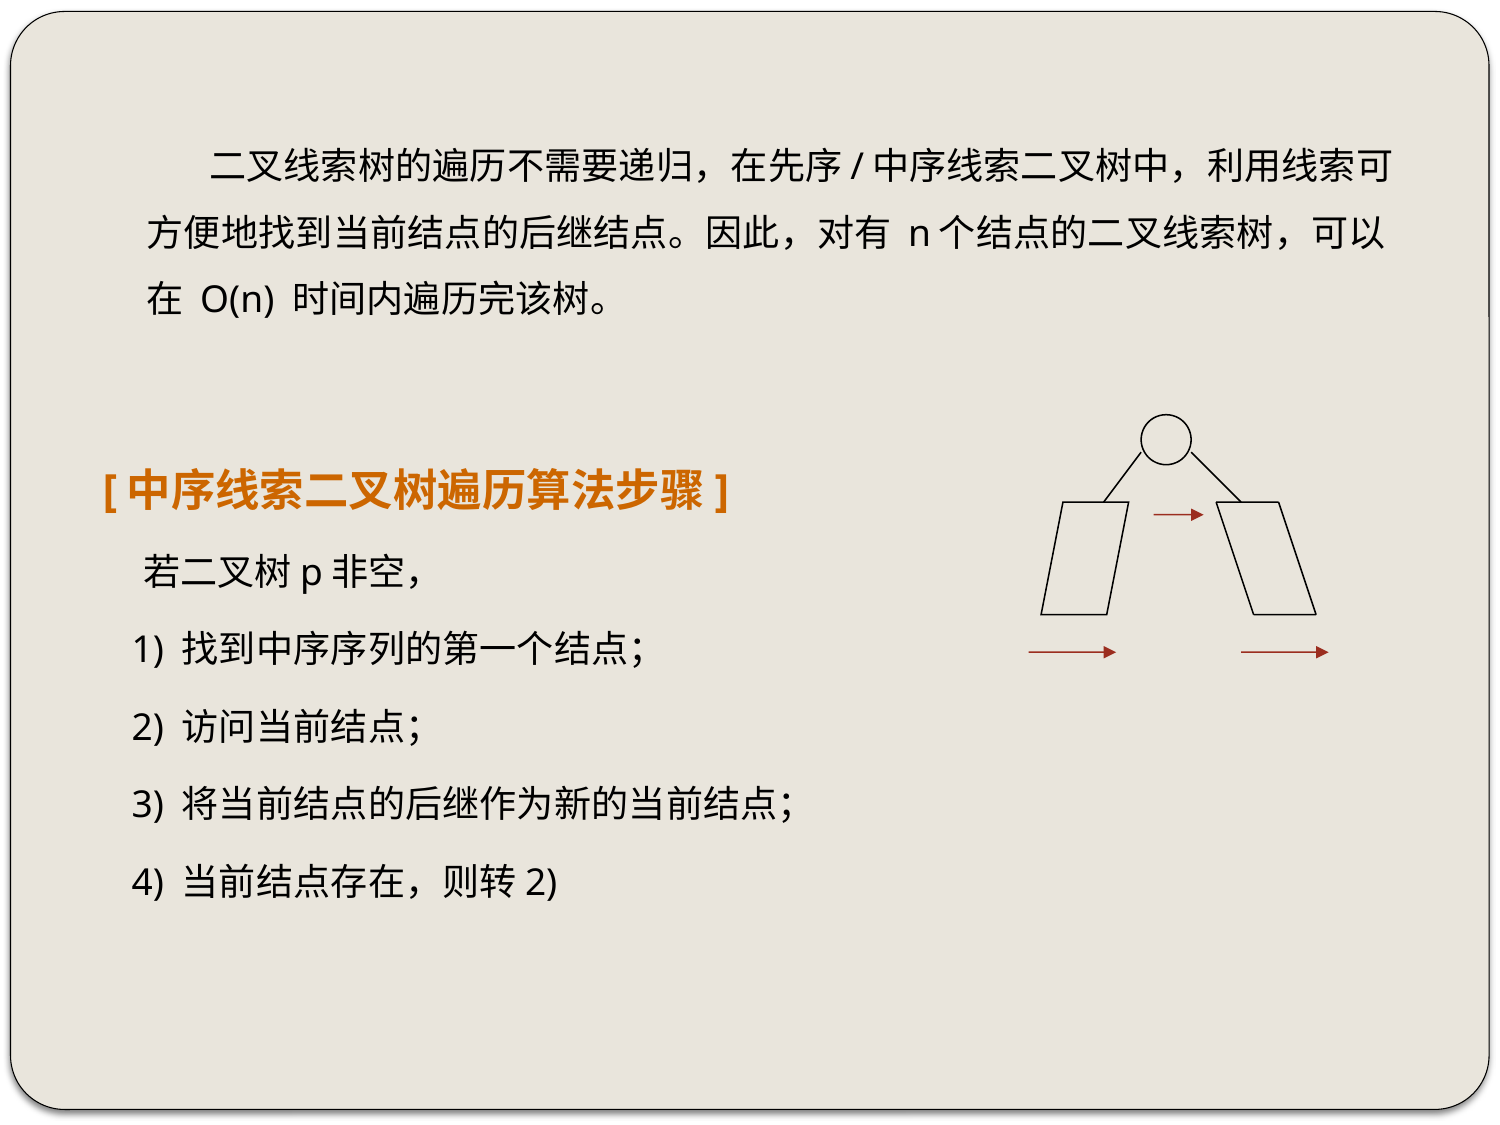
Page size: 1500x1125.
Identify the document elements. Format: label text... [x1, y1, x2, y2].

list 二叉线索树的遍历不需要递归，在先序/中序线索二叉树中，利用线索可方便地找到当前结点的后继结点。因此，对有 n个结点的二叉线索树，可以在 O(n) 时间内遍历完该树。 [中序线索二叉树遍历算法步骤] 若二叉树p非空， 1) 找到中序序列的第一个结点； 2) 访问当前结点； 3) 将当前结点的后继作为新的当前结点； 4) 当前结点存在，则转2) [87, 112, 1413, 913]
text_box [1028, 414, 1329, 653]
